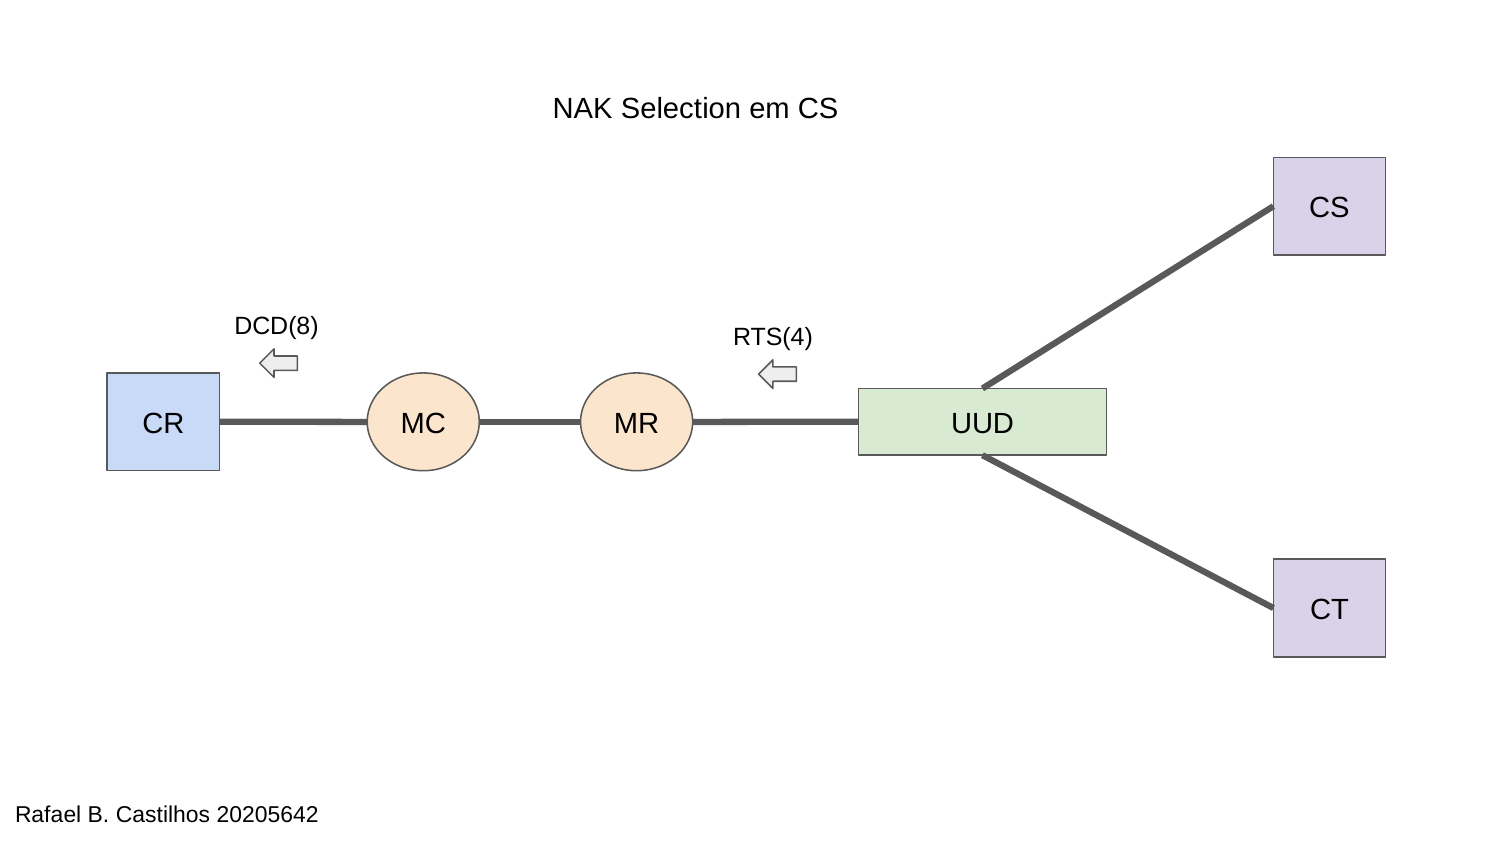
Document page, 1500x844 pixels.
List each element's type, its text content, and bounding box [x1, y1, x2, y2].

text_box [758, 359, 797, 389]
text_box CT [1273, 559, 1386, 657]
text_box [259, 348, 298, 378]
text_box MC [367, 372, 480, 471]
text_box Rafael B. Castilhos 20205642 [0, 785, 354, 841]
text_box CS [1273, 157, 1386, 256]
text_box NAK Selection em CS [537, 74, 863, 140]
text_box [982, 205, 1274, 389]
text_box RTS(4) [718, 305, 859, 366]
text_box CR [107, 372, 220, 471]
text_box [982, 454, 1274, 609]
text_box DCD(8) [219, 294, 360, 355]
text_box MR [580, 372, 693, 471]
text_box UUD [858, 388, 1107, 456]
